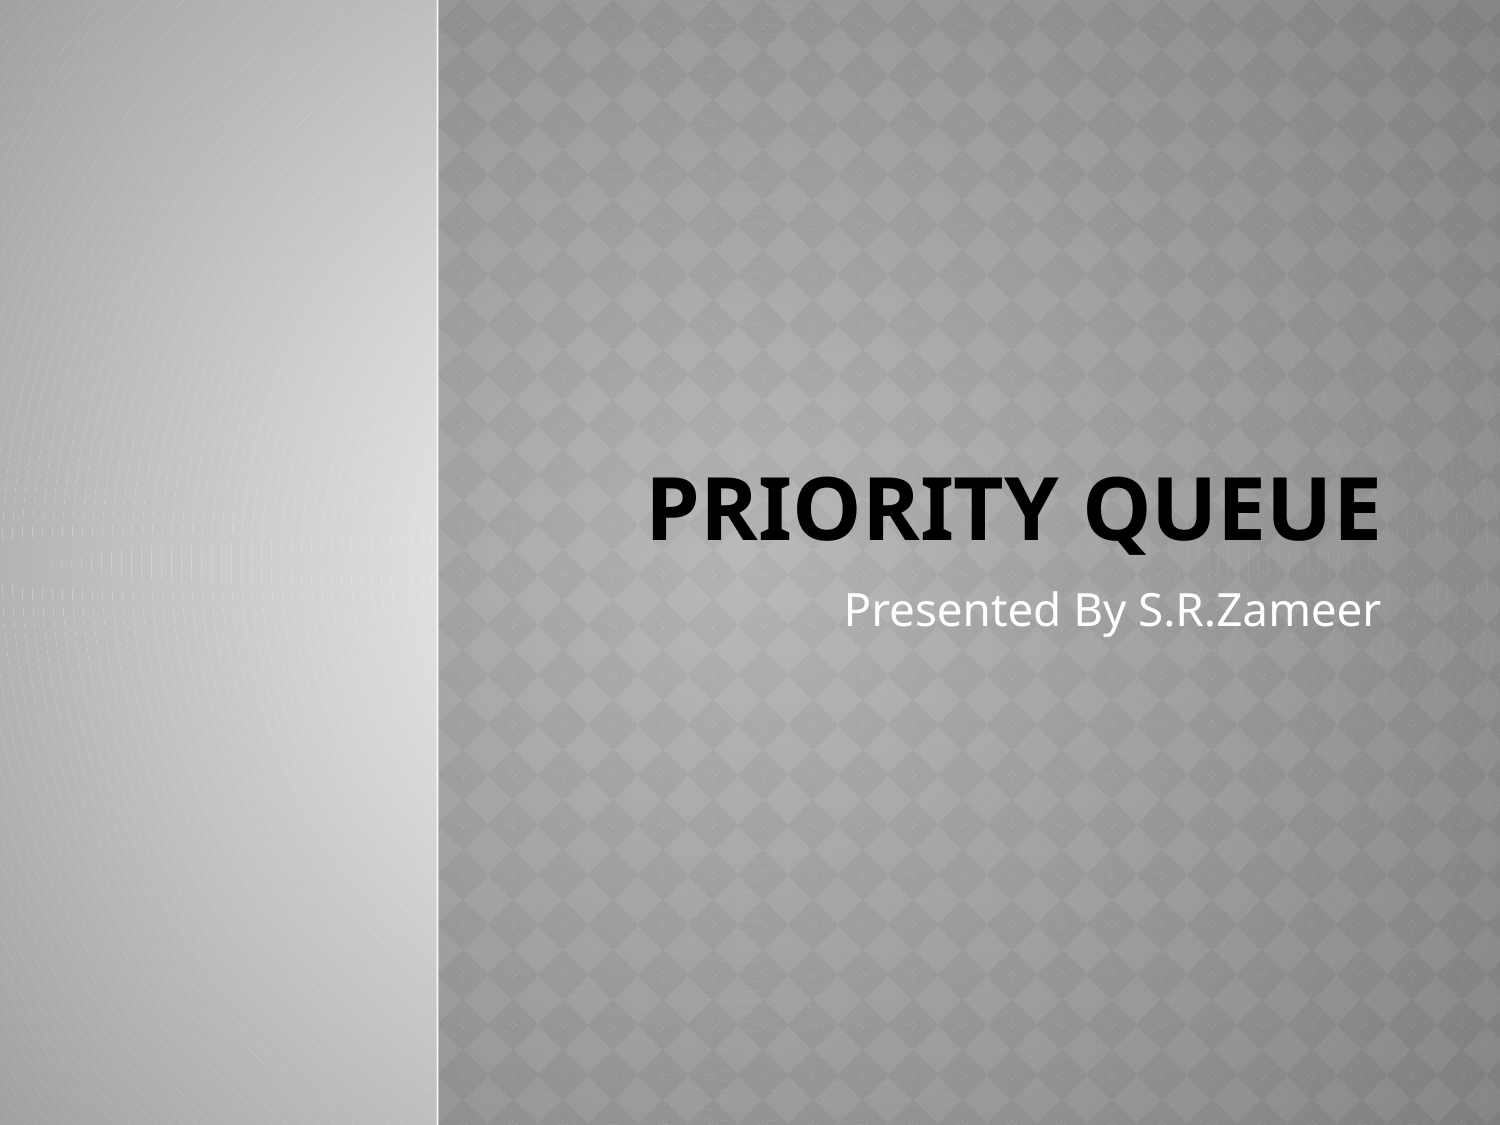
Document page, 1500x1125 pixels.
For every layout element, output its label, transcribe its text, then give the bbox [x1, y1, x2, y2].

subtitle Presented By S.R.Zameer [550, 580, 1390, 762]
title Priority Queue [552, 87, 1390, 558]
